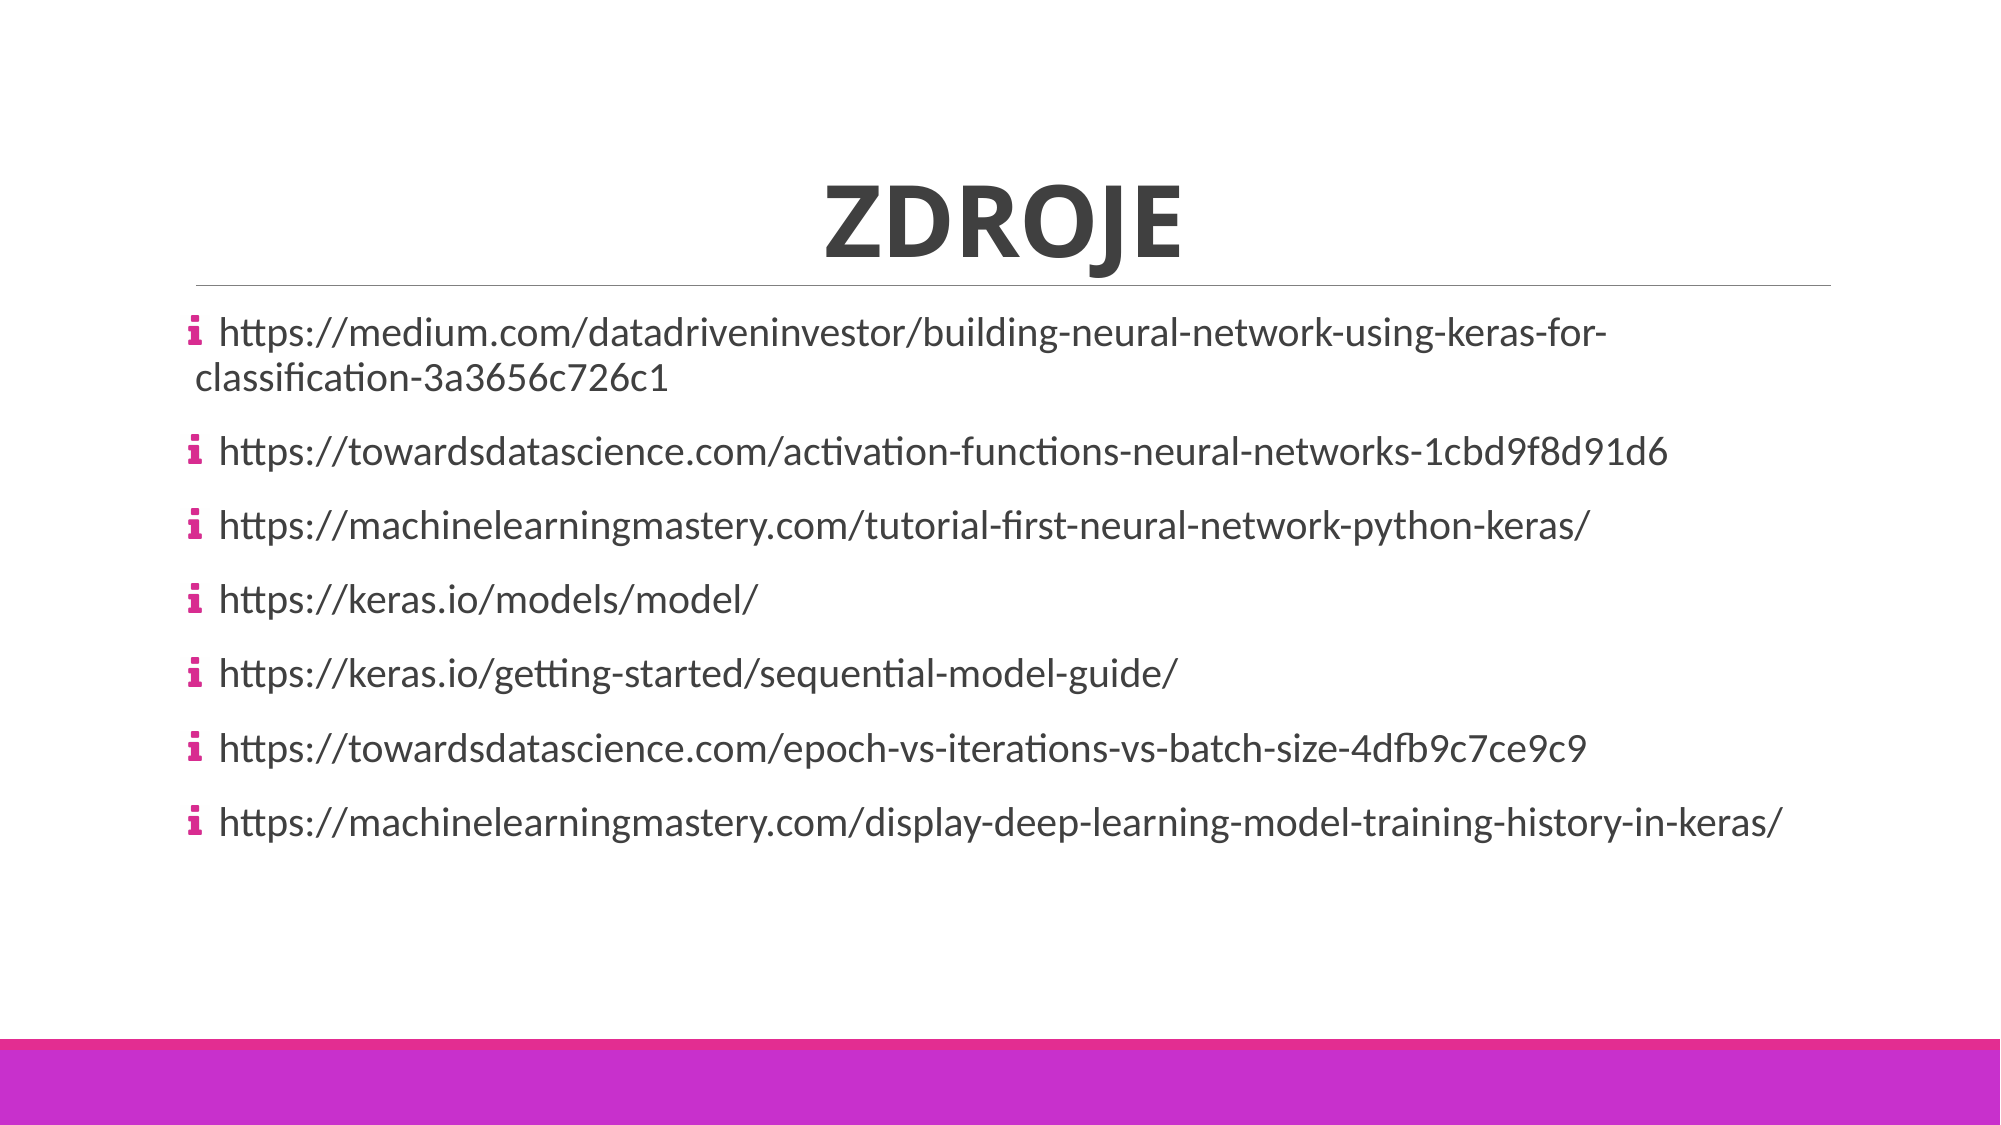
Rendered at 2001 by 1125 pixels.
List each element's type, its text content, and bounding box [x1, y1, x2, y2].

picture [180, 508, 210, 539]
picture [180, 315, 210, 345]
picture [180, 657, 210, 687]
picture [180, 805, 210, 835]
title ZDROJE [180, 47, 1830, 285]
picture [180, 731, 210, 761]
picture [180, 583, 210, 613]
picture [180, 434, 210, 464]
list https://medium.com/datadriveninvestor/building-neural-network-using-keras-for-classification-3a3656c726c1 https://towardsdatascience.com/activation-functions-neural-networks-1cbd9f8d91d6 https://machinelearningmastery.com/tutorial-first-neural-network-python-keras/ https://keras.io/models/model/ https://keras.io/getting-started/sequential-model-guide/ https://towardsdatascience.com/epoch-vs-iterations-vs-batch-size-4dfb9c7ce9c9 https://machinelearningmastery.com/display-deep-learning-model-training-history-in-keras/ [180, 302, 1830, 963]
